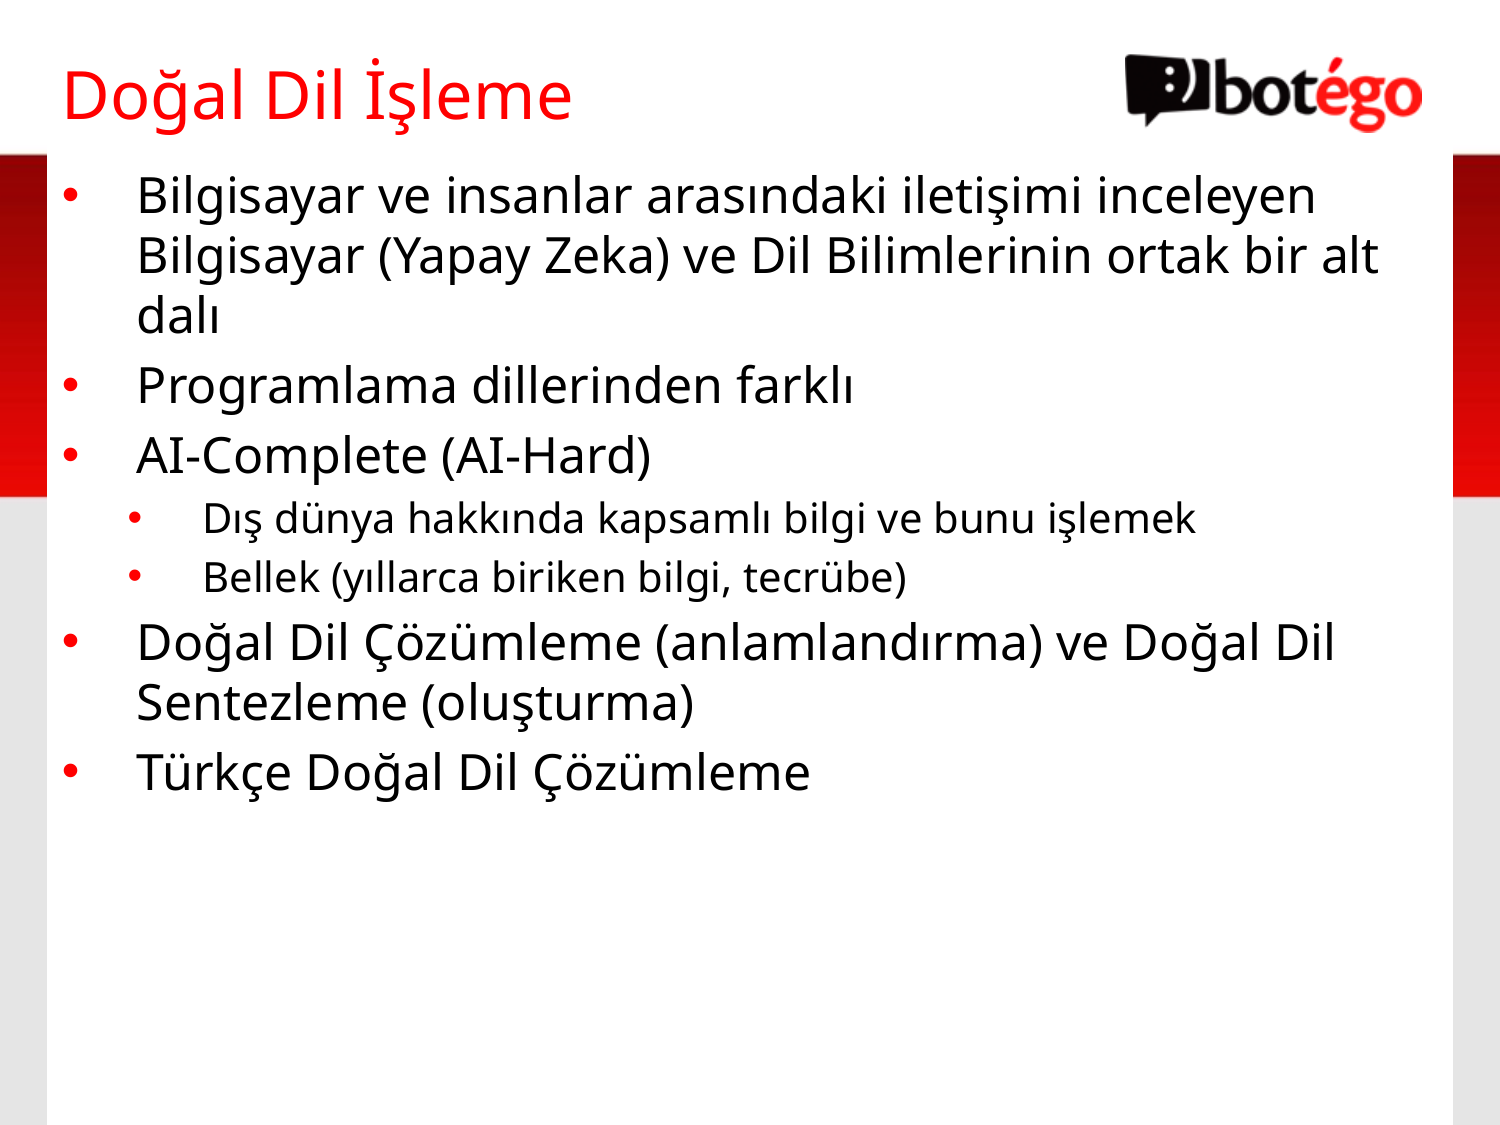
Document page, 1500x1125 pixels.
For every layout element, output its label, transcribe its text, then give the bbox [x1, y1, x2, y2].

picture [1125, 53, 1422, 133]
list Bilgisayar ve insanlar arasındaki iletişimi inceleyen Bilgisayar (Yapay Zeka) ve Dil Bilimlerinin ortak bir alt dalı Programlama dillerinden farklı AI-Complete (AI-Hard) Dış dünya hakkında kapsamlı bilgi ve bunu işlemek Bellek (yıllarca biriken bilgi, tecrübe) Doğal Dil Çözümleme (anlamlandırma) ve Doğal Dil Sentezleme (oluşturma) Türkçe Doğal Dil Çözümleme [46, 156, 1454, 1032]
picture [0, 46, 47, 503]
title Doğal Dil İşleme [46, 45, 1090, 141]
picture [1453, 46, 1500, 503]
